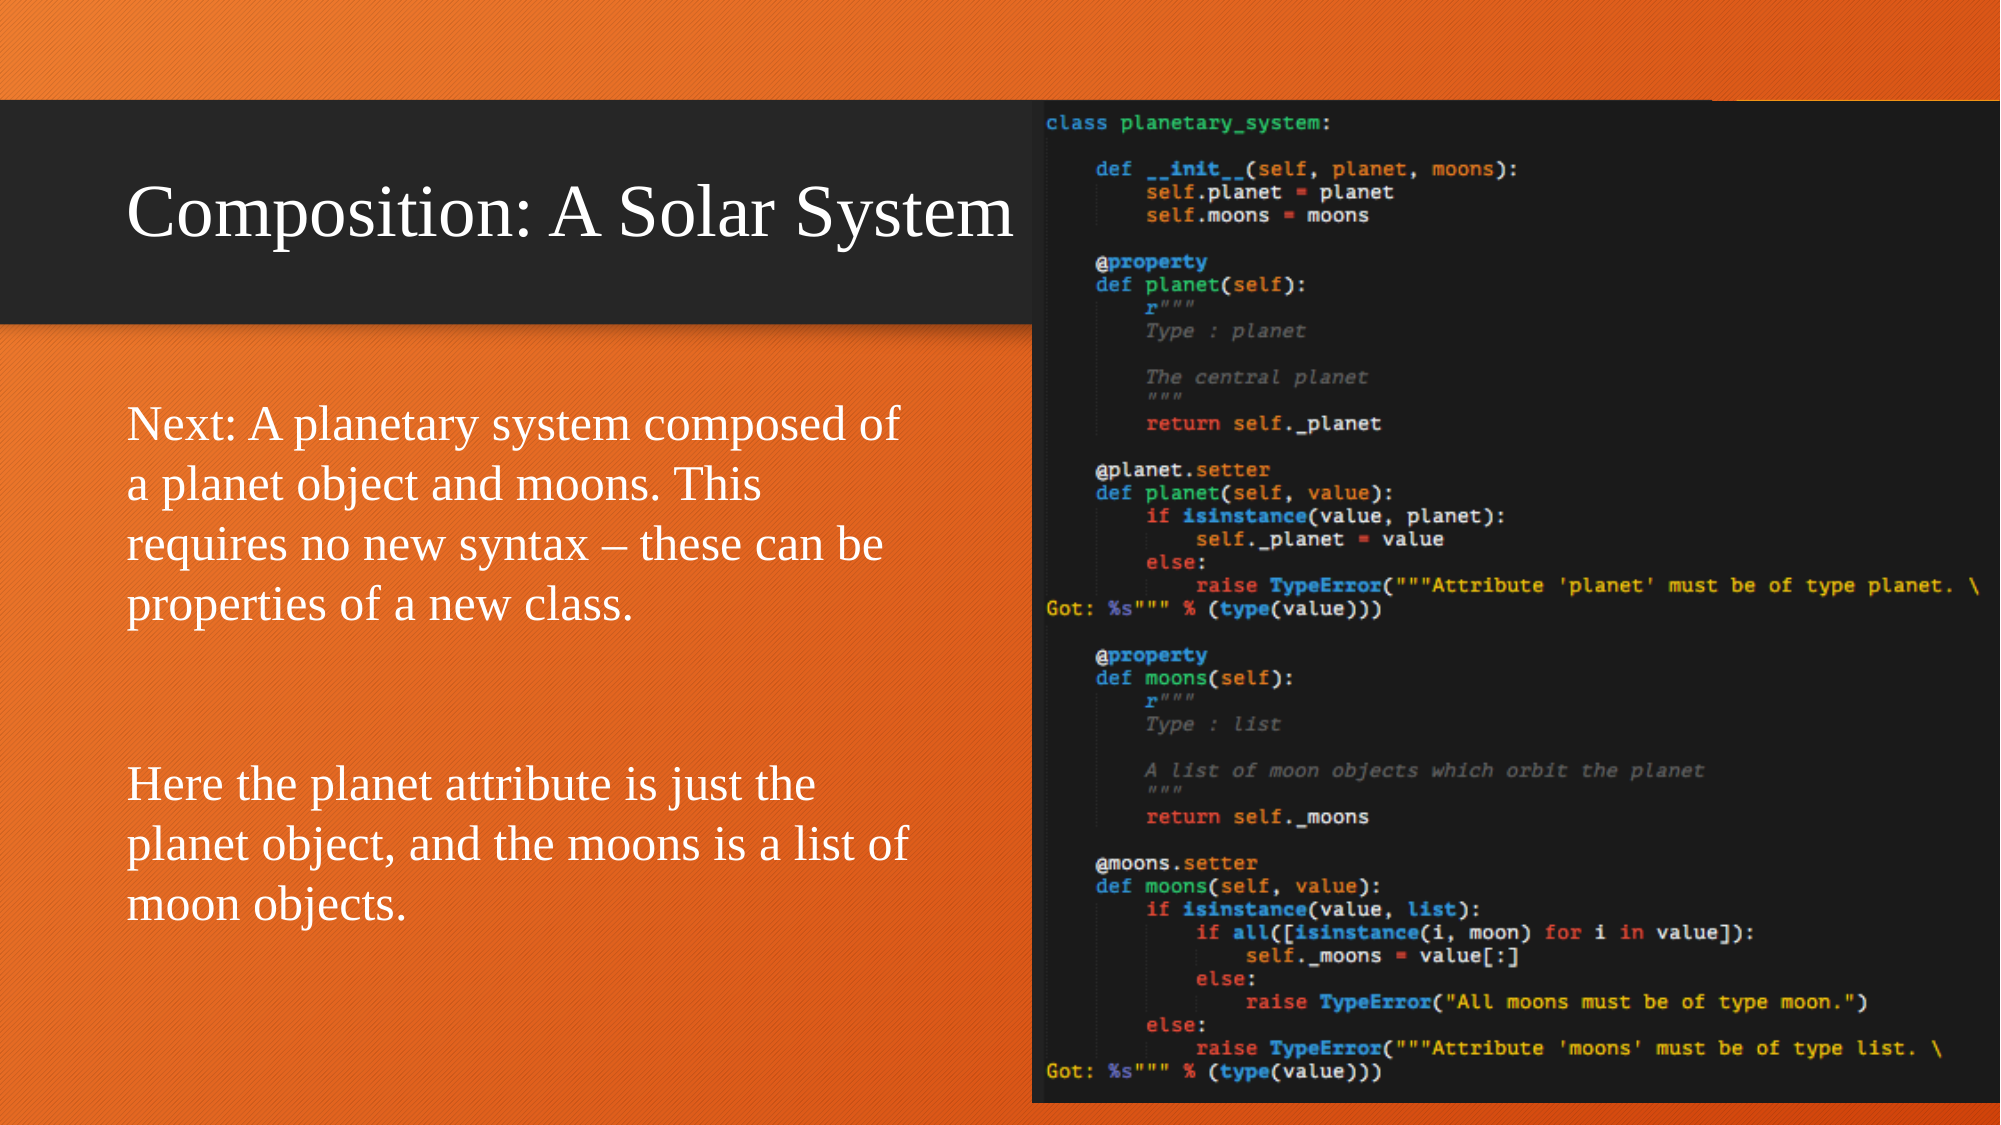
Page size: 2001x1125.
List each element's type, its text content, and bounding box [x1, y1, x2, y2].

list Next: A planetary system composed of a planet object and moons. This requires no new syntax – these can be properties of a new class. Here the planet attribute is just the planet object, and the moons is a list of moon objects. [111, 383, 943, 974]
picture [0, 100, 2000, 1103]
title Composition: A Solar System [111, 123, 1032, 301]
